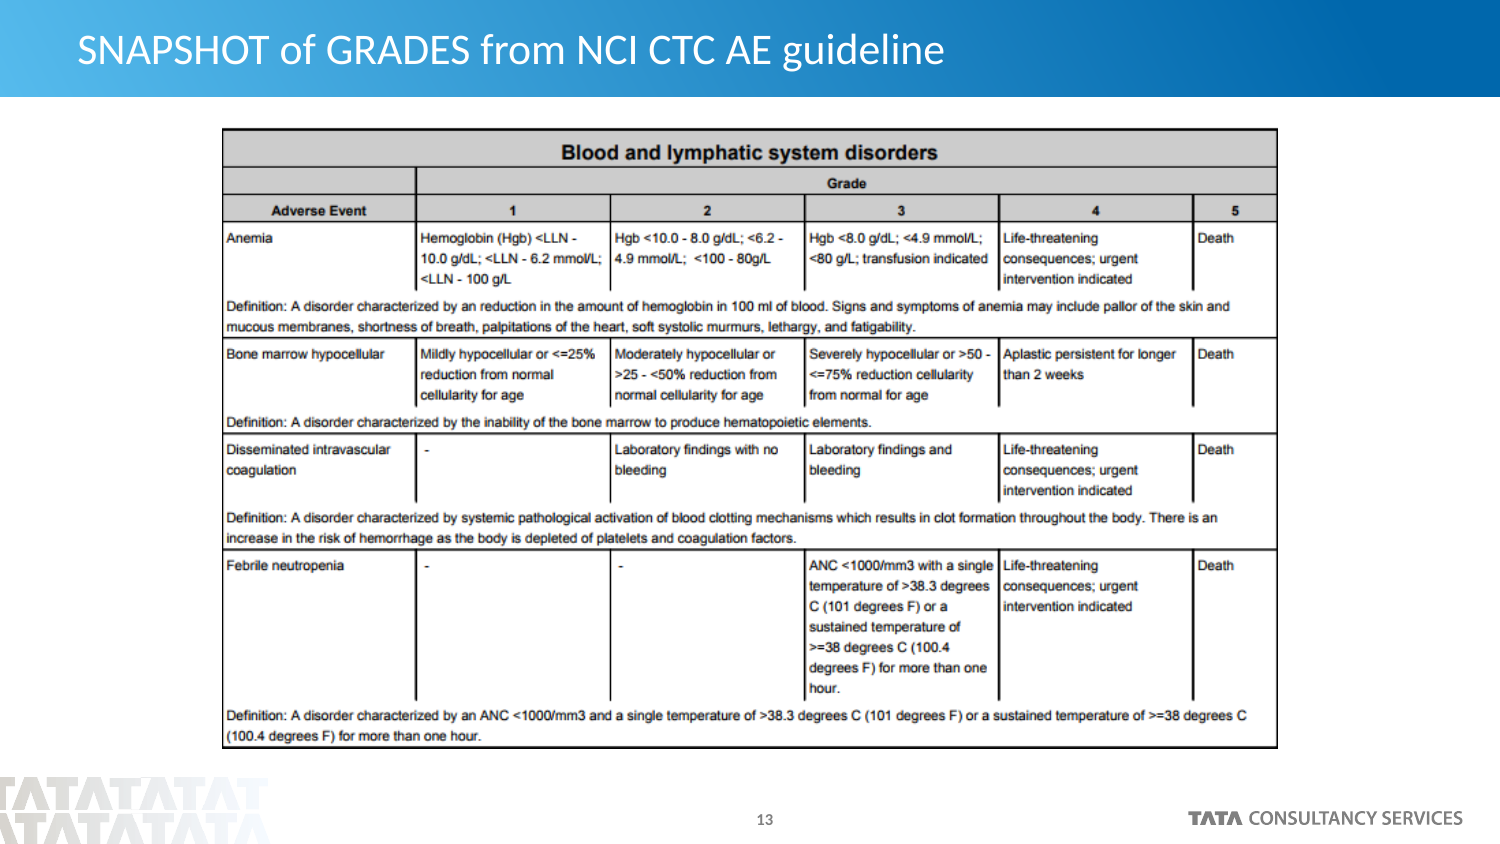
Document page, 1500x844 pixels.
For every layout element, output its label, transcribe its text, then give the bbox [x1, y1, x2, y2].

picture [222, 126, 1278, 750]
title SNAPSHOT of GRADES from NCI CTC AE guideline [66, 7, 1463, 87]
